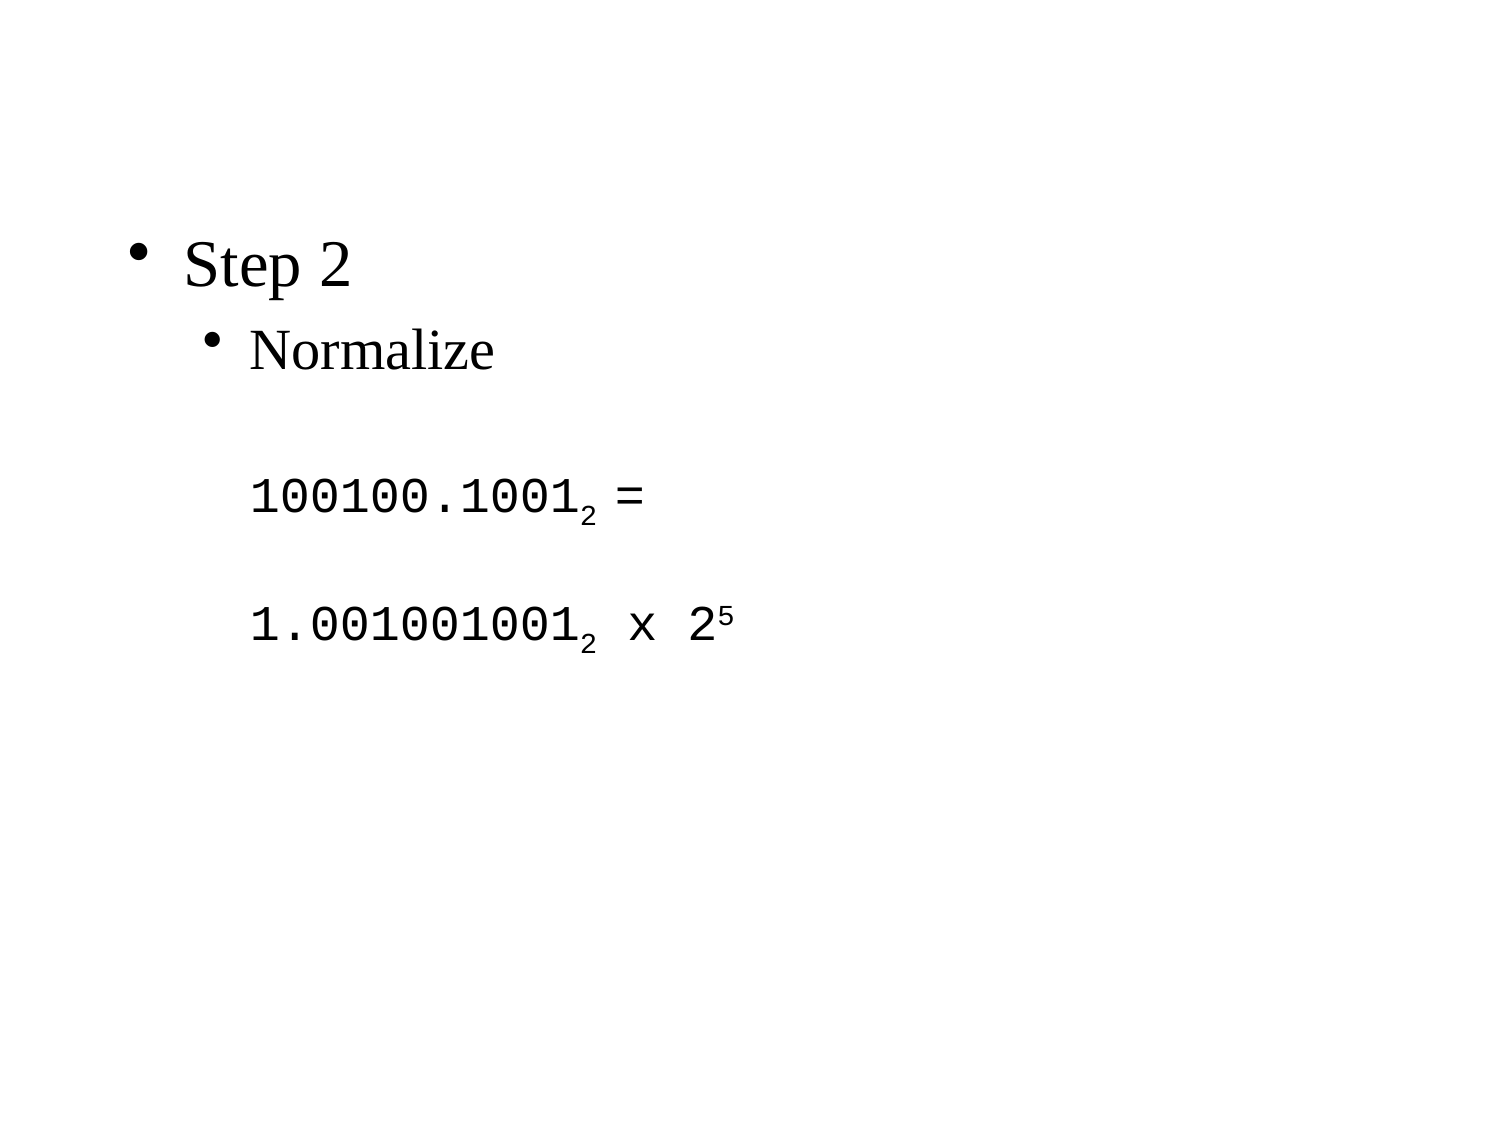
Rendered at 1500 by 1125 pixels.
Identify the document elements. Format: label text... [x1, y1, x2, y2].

text_box 100100.10012 = 1.0010010012 x 25 [235, 455, 750, 667]
list Step 2 Normalize [112, 212, 1388, 888]
